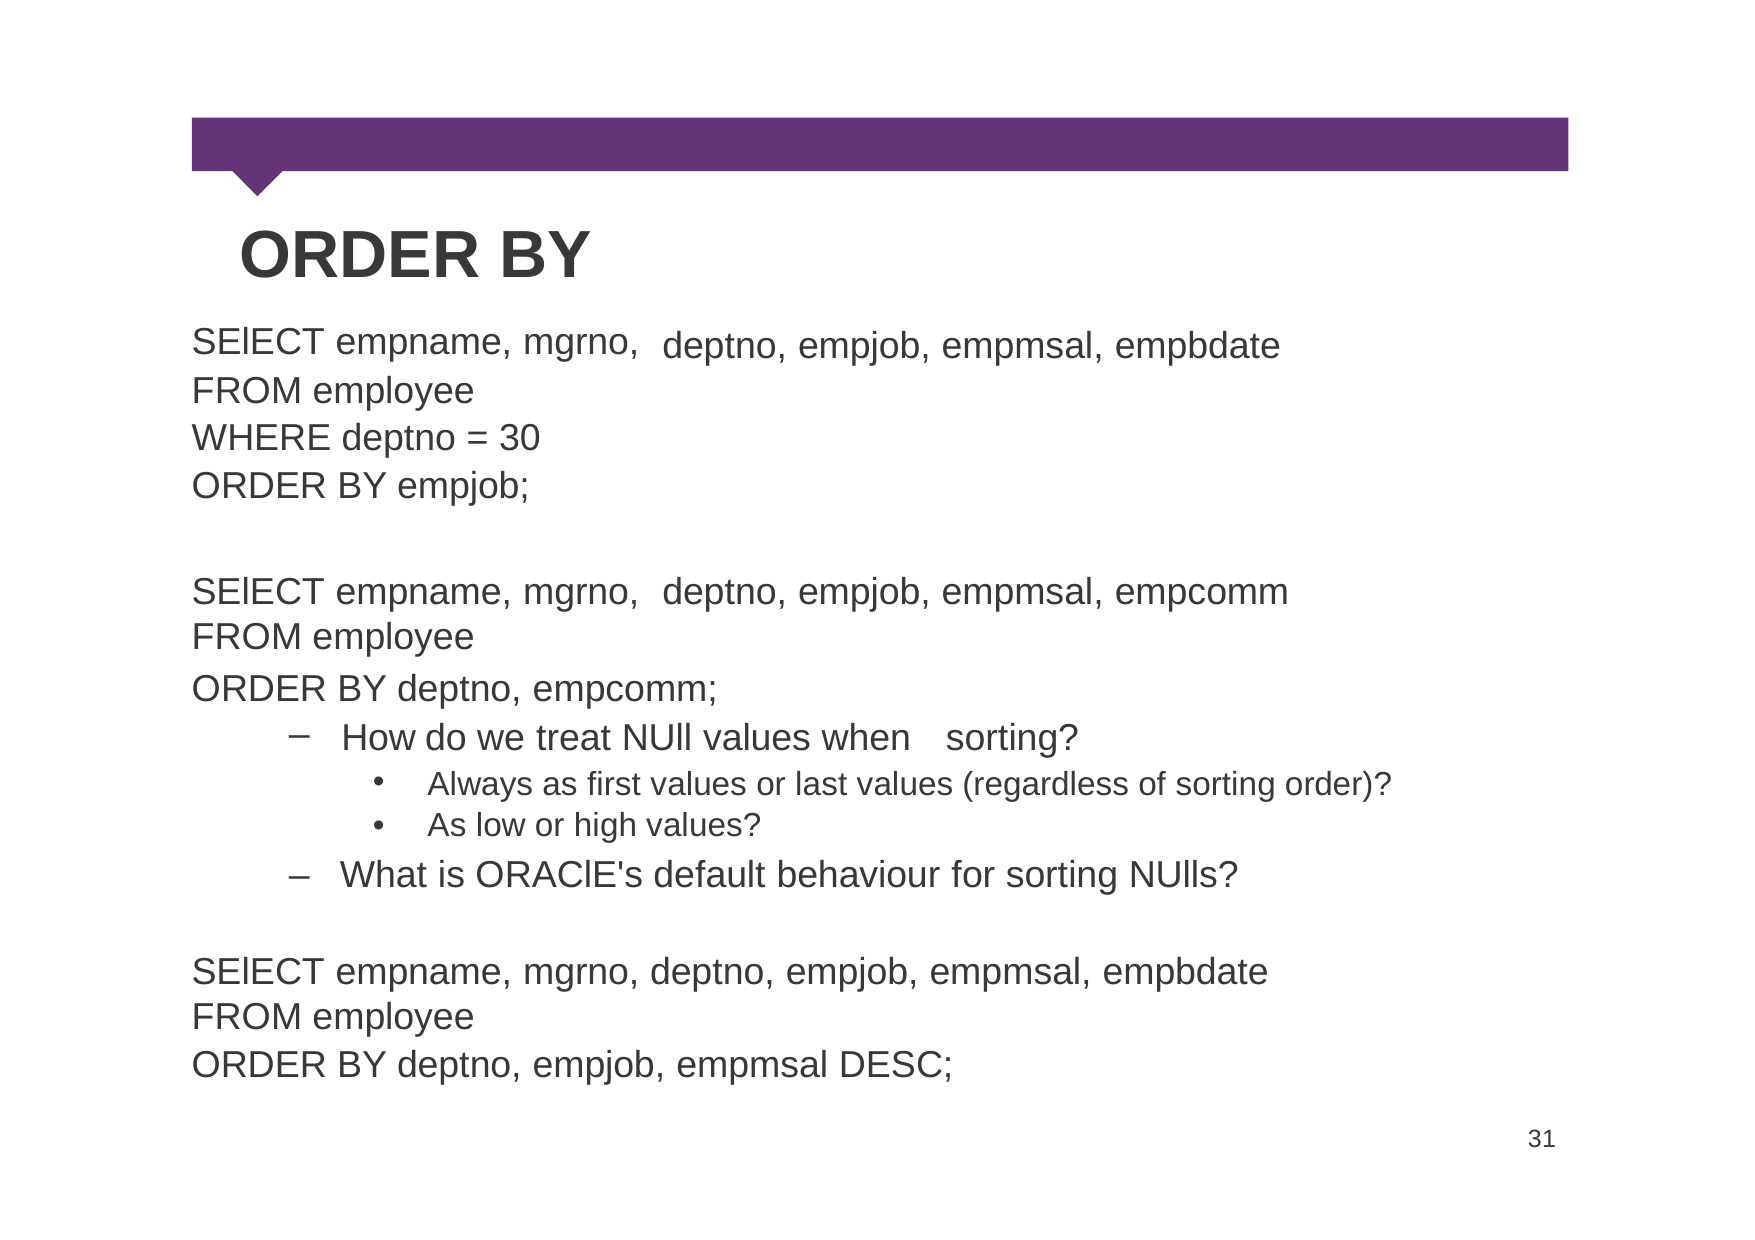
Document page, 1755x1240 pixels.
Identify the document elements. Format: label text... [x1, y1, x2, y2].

text_box do we treat NUll values when [423, 717, 943, 759]
text_box ORDER – [189, 668, 335, 759]
text_box SElECT empname, mgrno, FROM employee [189, 571, 660, 662]
text_box How • • [337, 717, 420, 849]
text_box ORDER BY SElECT empname, mgrno, FROM employee WHERE deptno = 30 ORDER BY empjob; [189, 220, 659, 513]
text_box – [286, 854, 318, 897]
text_box empmsal, [939, 571, 1112, 614]
text_box 31 [1525, 1125, 1562, 1155]
text_box empcomm [1112, 571, 1298, 614]
text_box Always as first values or last values (regardless of sorting order)? As low or high values? [425, 766, 1398, 849]
text_box SElECT empname, mgrno, deptno, empjob, empmsal, empbdate FROM employee ORDER BY deptno, empjob, empmsal DESC; [189, 951, 1289, 1091]
text_box empbdate [1112, 325, 1289, 367]
text_box deptno, empjob, [660, 325, 939, 367]
text_box [233, 172, 282, 197]
text_box sorting? [943, 717, 1087, 759]
text_box empmsal, [939, 325, 1112, 367]
text_box What is ORAClE's default behaviour for sorting NUlls? [337, 854, 1284, 897]
text_box deptno, empjob, [660, 571, 939, 614]
text_box BY deptno, empcomm; [335, 668, 727, 711]
text_box [191, 117, 1569, 172]
